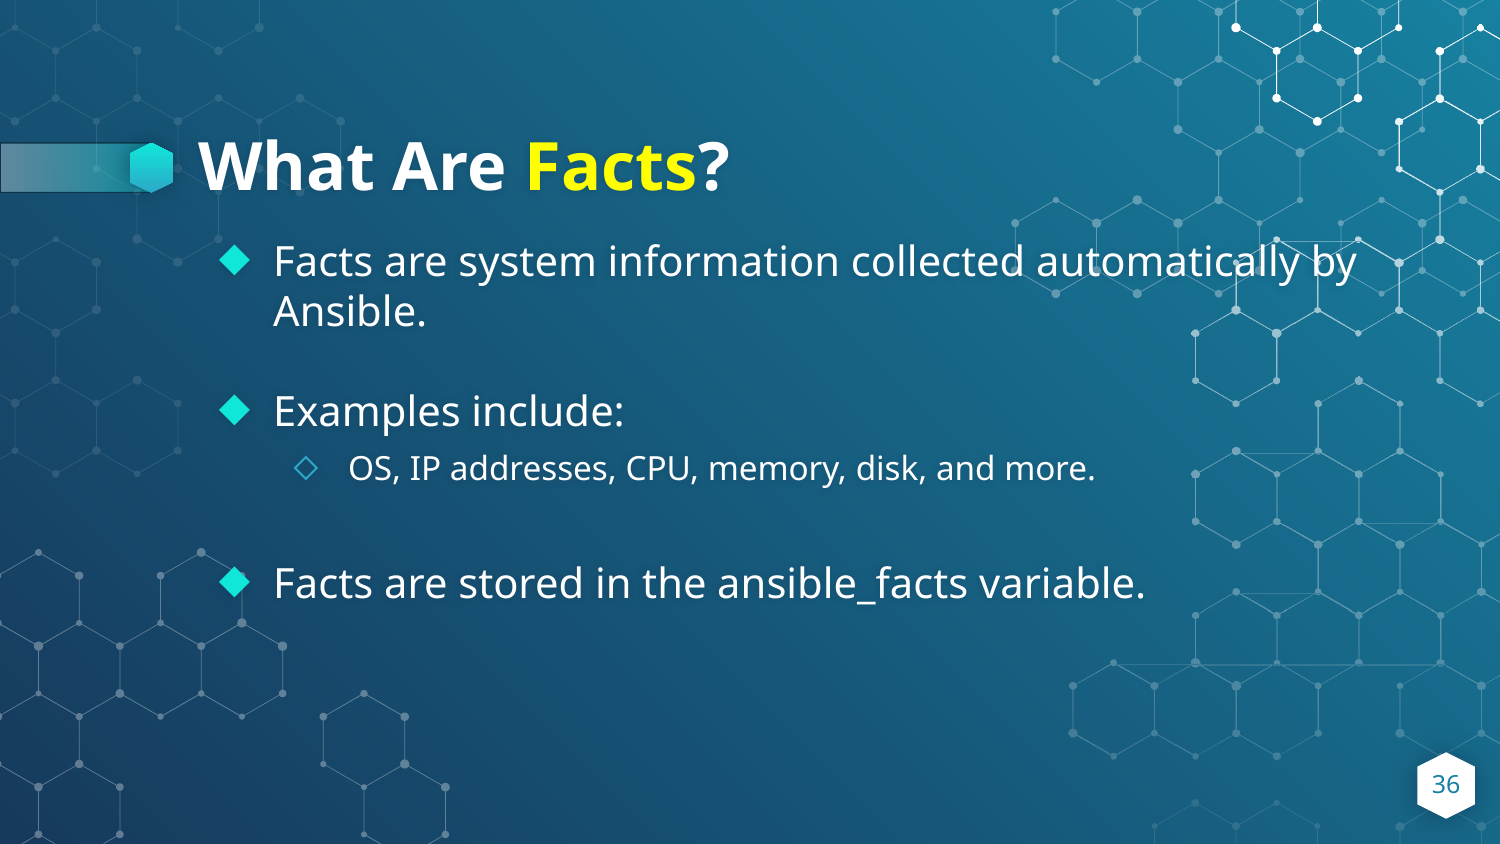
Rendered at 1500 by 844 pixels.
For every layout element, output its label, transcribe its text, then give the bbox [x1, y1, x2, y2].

list Facts are system information collected automatically by Ansible. Examples include: OS, IP addresses, CPU, memory, disk, and more. Facts are stored in the ansible_facts variable. [198, 234, 1382, 733]
title What Are Facts? [198, 140, 1302, 198]
slide_number 36 [1417, 752, 1475, 819]
